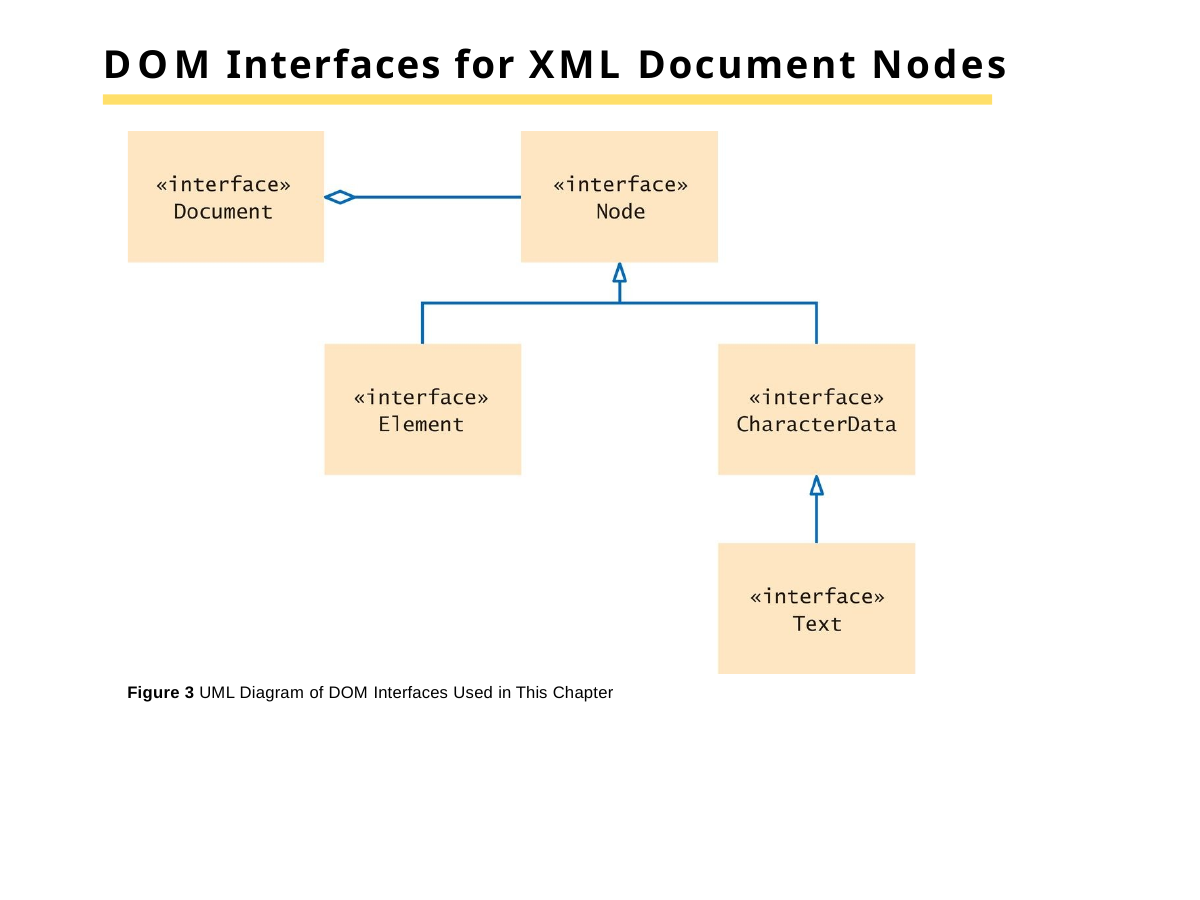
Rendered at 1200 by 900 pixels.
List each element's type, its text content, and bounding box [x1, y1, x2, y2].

text_box Figure 3 UML Diagram of DOM Interfaces Used in This Chapter [125, 681, 616, 702]
title DOM Interfaces for XML Document Nodes [100, 39, 1100, 191]
text_box [127, 131, 917, 674]
